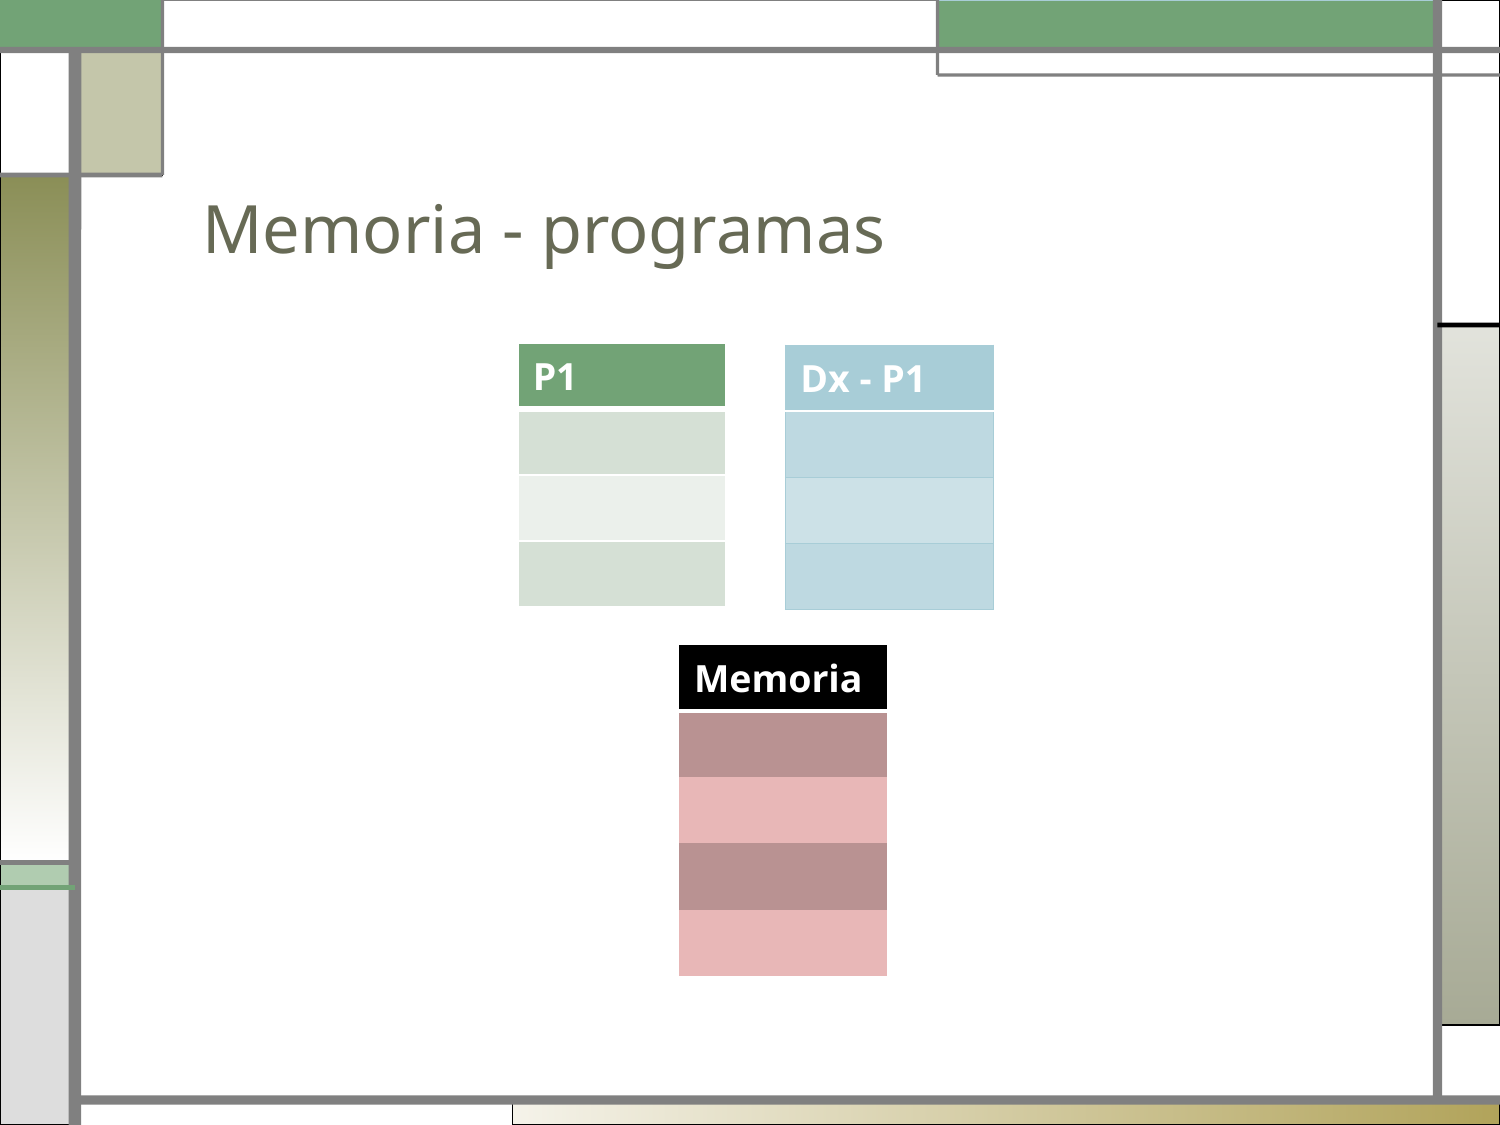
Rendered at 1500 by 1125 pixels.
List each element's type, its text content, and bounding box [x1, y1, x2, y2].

table_cell [679, 910, 887, 976]
title Memoria - programas [187, 87, 1369, 275]
table_cell [786, 412, 993, 477]
table_cell [519, 412, 725, 474]
table_header Memoria [679, 645, 887, 709]
table_cell [786, 544, 993, 609]
table_cell [679, 777, 887, 843]
table_cell [519, 476, 725, 540]
table_cell [786, 478, 993, 543]
table_header P1 [519, 344, 725, 406]
table_header Dx - P1 [786, 346, 993, 410]
list [187, 299, 1369, 988]
table_cell [679, 843, 887, 910]
table_cell [519, 542, 725, 606]
table_cell [679, 713, 887, 777]
